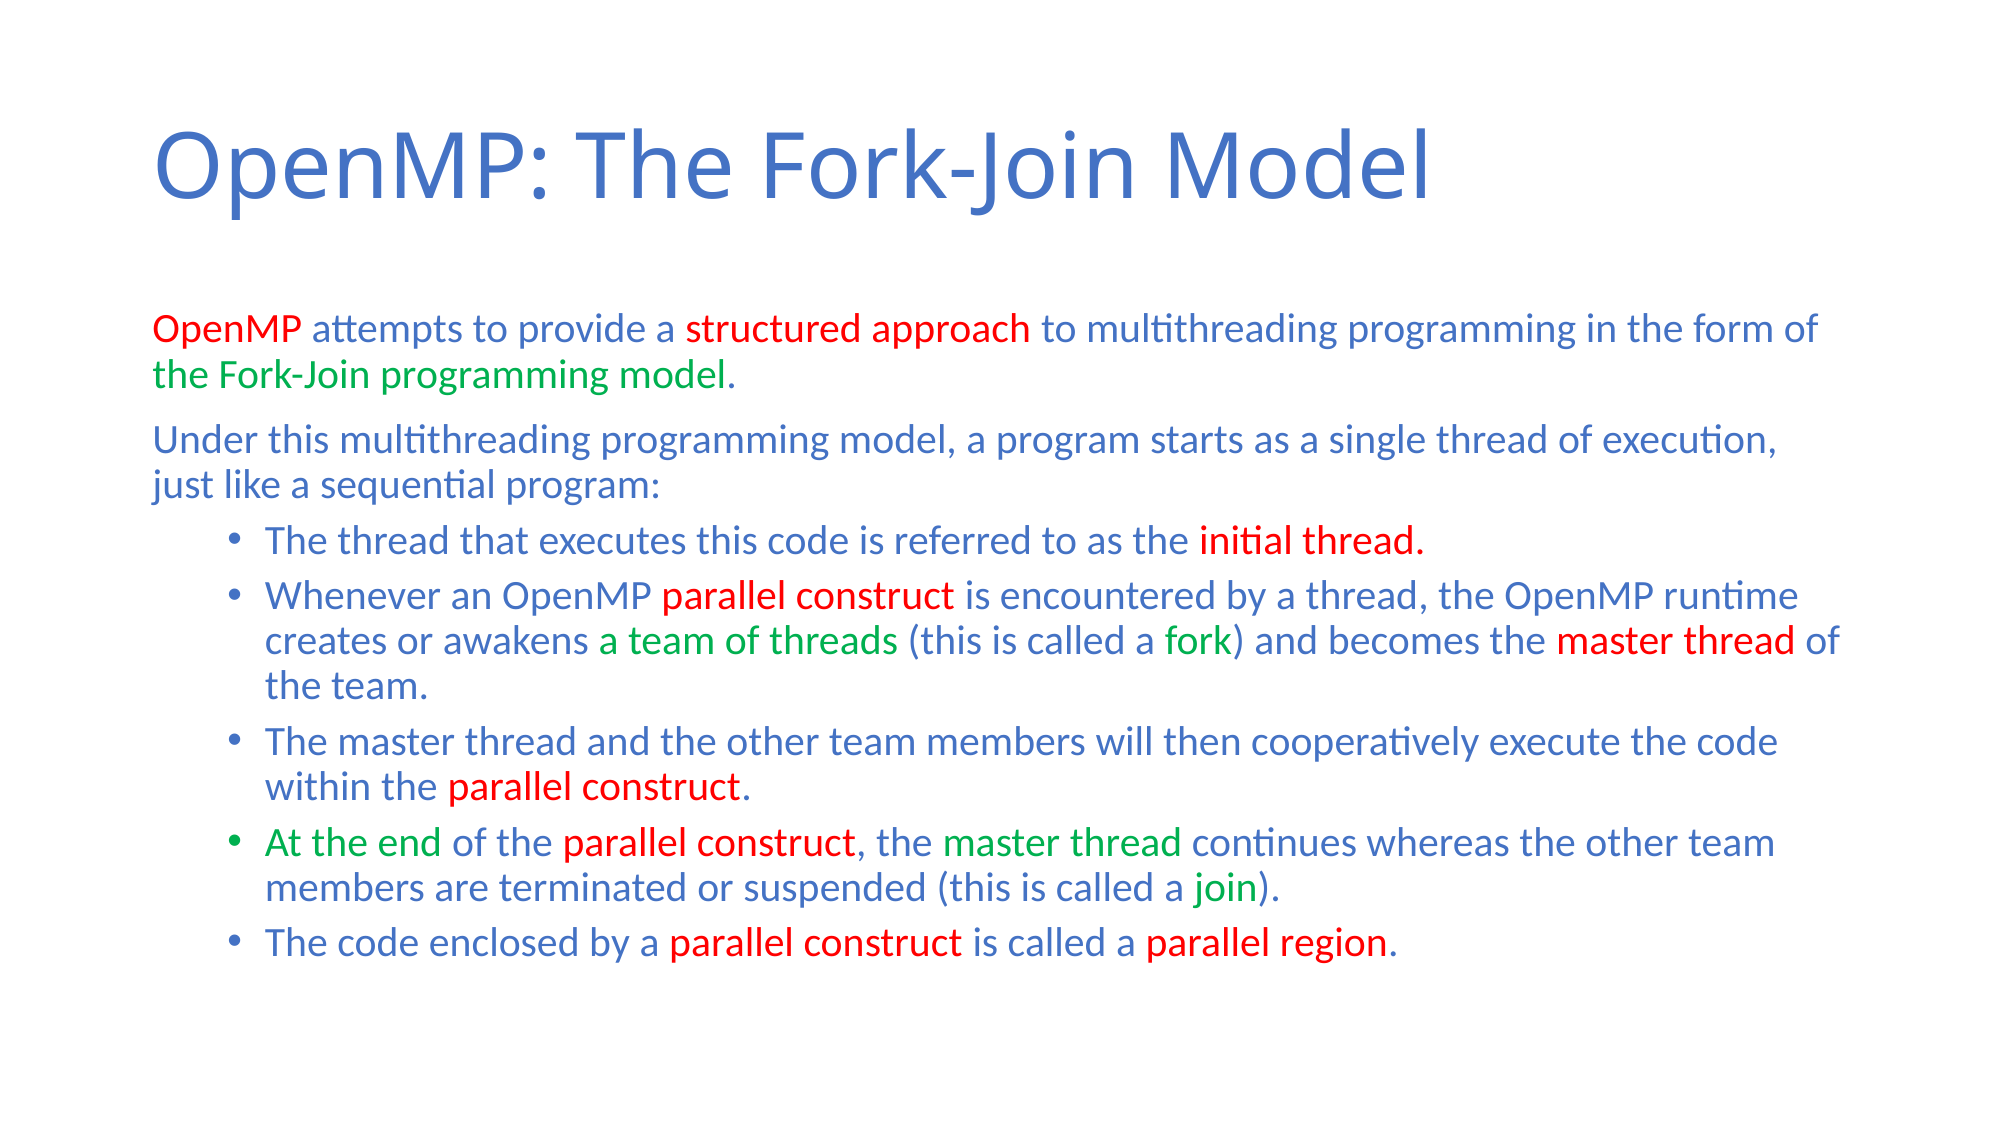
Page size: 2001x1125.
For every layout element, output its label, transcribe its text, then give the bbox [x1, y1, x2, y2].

title OpenMP: The Fork-Join Model [137, 59, 1863, 278]
list OpenMP attempts to provide a structured approach to multithreading programming in the form of the Fork-Join programming model. Under this multithreading programming model, a program starts as a single thread of execution, just like a sequential program: The thread that executes this code is referred to as the initial thread. Whenever an OpenMP parallel construct is encountered by a thread, the OpenMP runtime creates or awakens a team of threads (this is called a fork) and becomes the master thread of the team. The master thread and the other team members will then cooperatively execute the code within the parallel construct. At the end of the parallel construct, the master thread continues whereas the other team members are terminated or suspended (this is called a join). The code enclosed by a parallel construct is called a parallel region. [137, 299, 1863, 1014]
